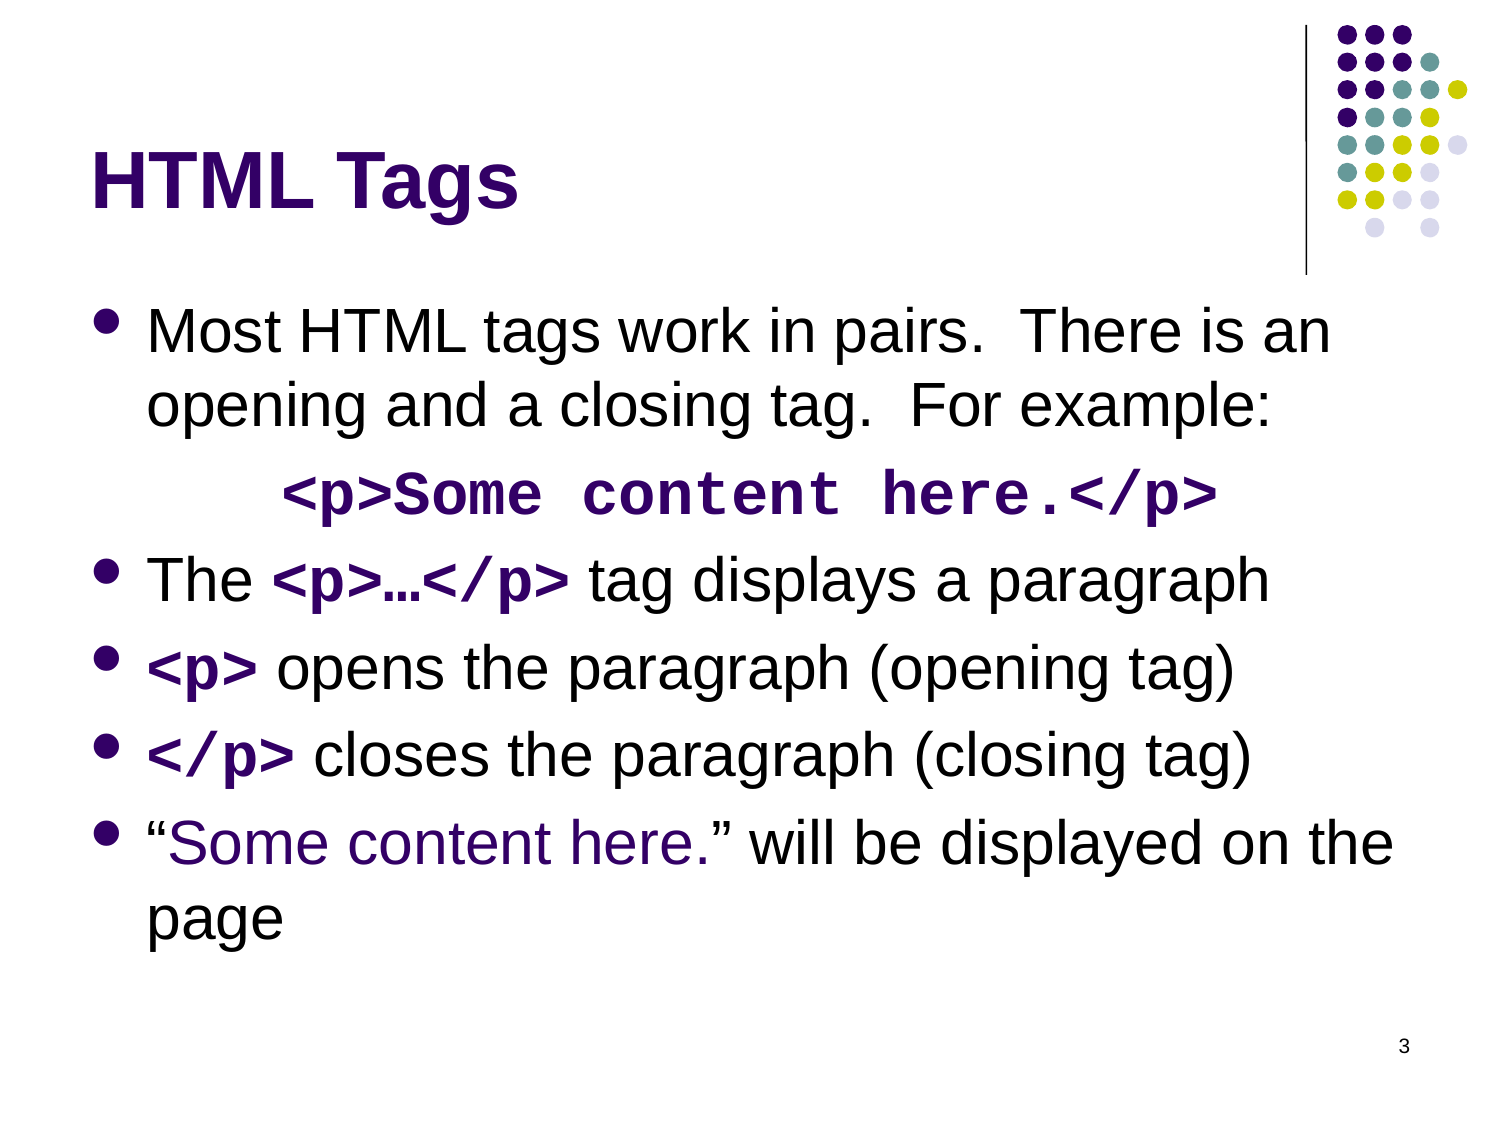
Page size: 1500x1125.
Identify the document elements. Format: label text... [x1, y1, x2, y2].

title HTML Tags [75, 20, 1313, 233]
list Most HTML tags work in pairs. There is an opening and a closing tag. For example: <p>Some content here.</p> The <p>…</p> tag displays a paragraph <p> opens the paragraph (opening tag) </p> closes the paragraph (closing tag) “Some content here.” will be displayed on the page [75, 282, 1425, 1006]
slide_number 3 [1074, 1024, 1426, 1101]
